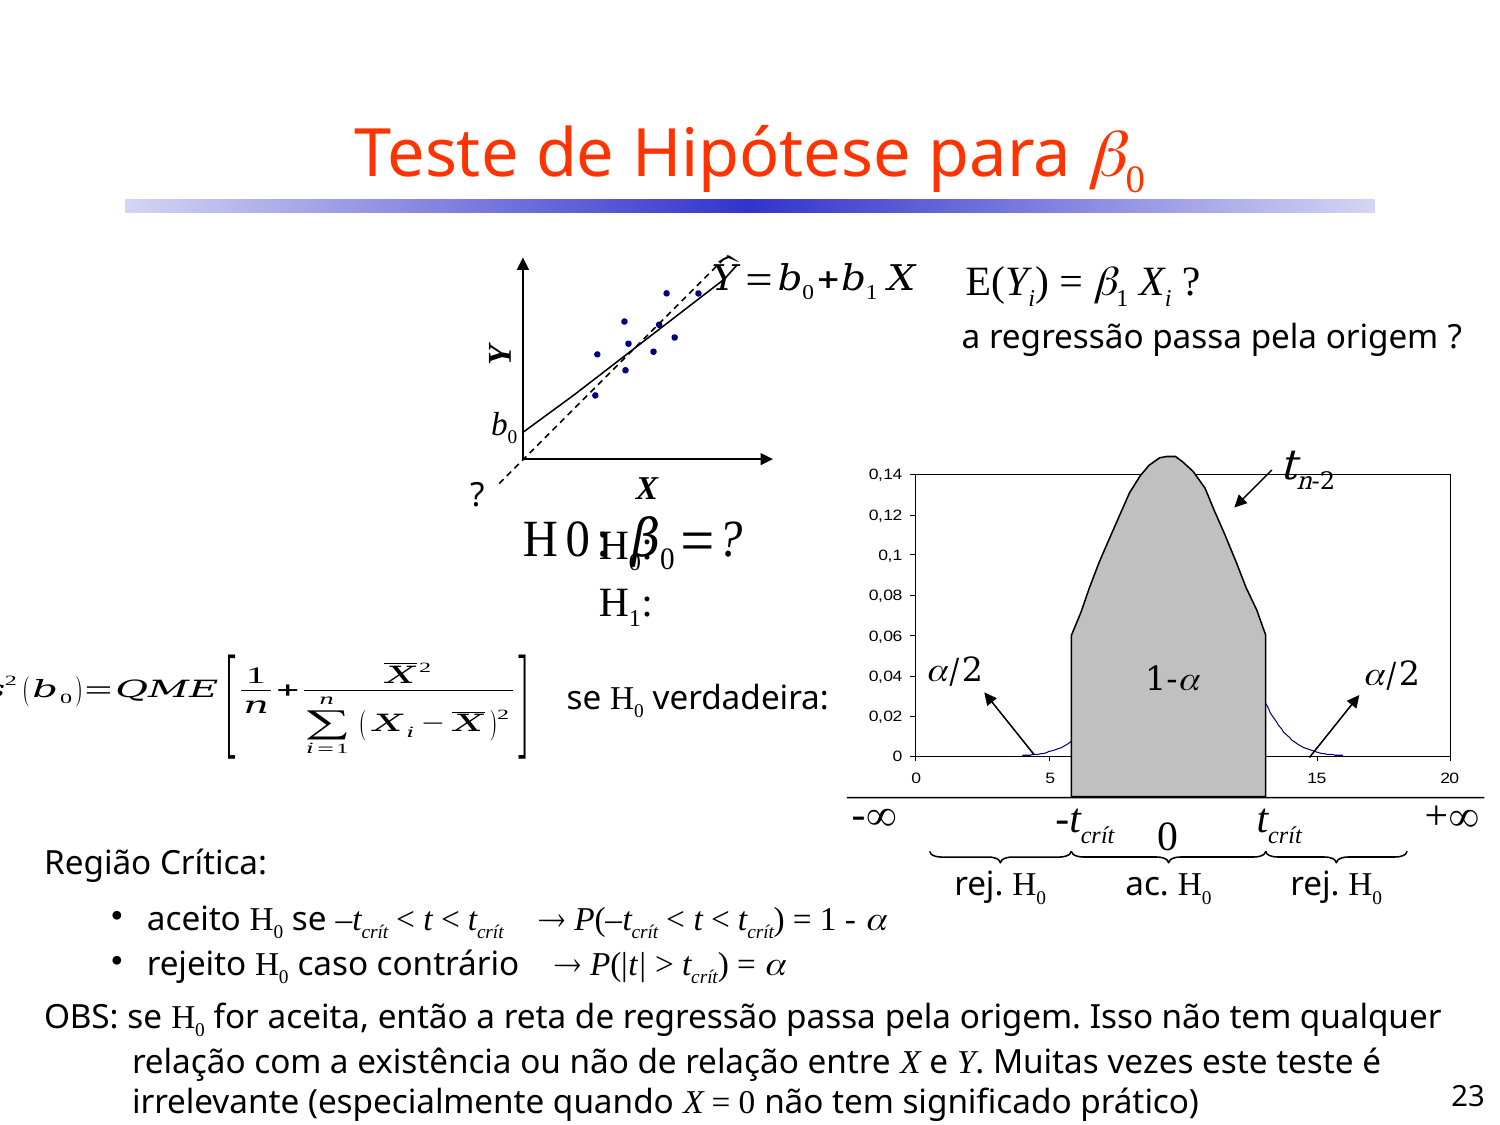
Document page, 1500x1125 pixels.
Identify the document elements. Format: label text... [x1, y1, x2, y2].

text_box [767, 454, 773, 463]
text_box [837, 429, 1495, 867]
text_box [1309, 644, 1436, 758]
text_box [575, 301, 709, 306]
text_box OBS: se H0 for aceita, então a reta de regressão passa pela origem. Isso não tem qualquer relação com a existência ou não de relação entre X e Y. Muitas vezes este teste é irrelevante (especialmente quando X = 0 não tem significado prático) [29, 987, 1468, 1125]
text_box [29, 833, 968, 985]
text_box a regressão passa pela origem ? [946, 308, 1477, 363]
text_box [452, 307, 763, 526]
slide_number 23 [1187, 1049, 1500, 1125]
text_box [929, 851, 1072, 911]
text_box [910, 640, 1035, 756]
text_box [516, 257, 576, 306]
title Teste de Hipótese para 0 [0, 96, 1500, 213]
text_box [1073, 851, 1263, 911]
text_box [1071, 456, 1266, 797]
text_box se H0 verdadeira: [551, 668, 832, 729]
text_box E(Yi) = 1 Xi ? [950, 246, 1294, 308]
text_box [1265, 851, 1408, 911]
